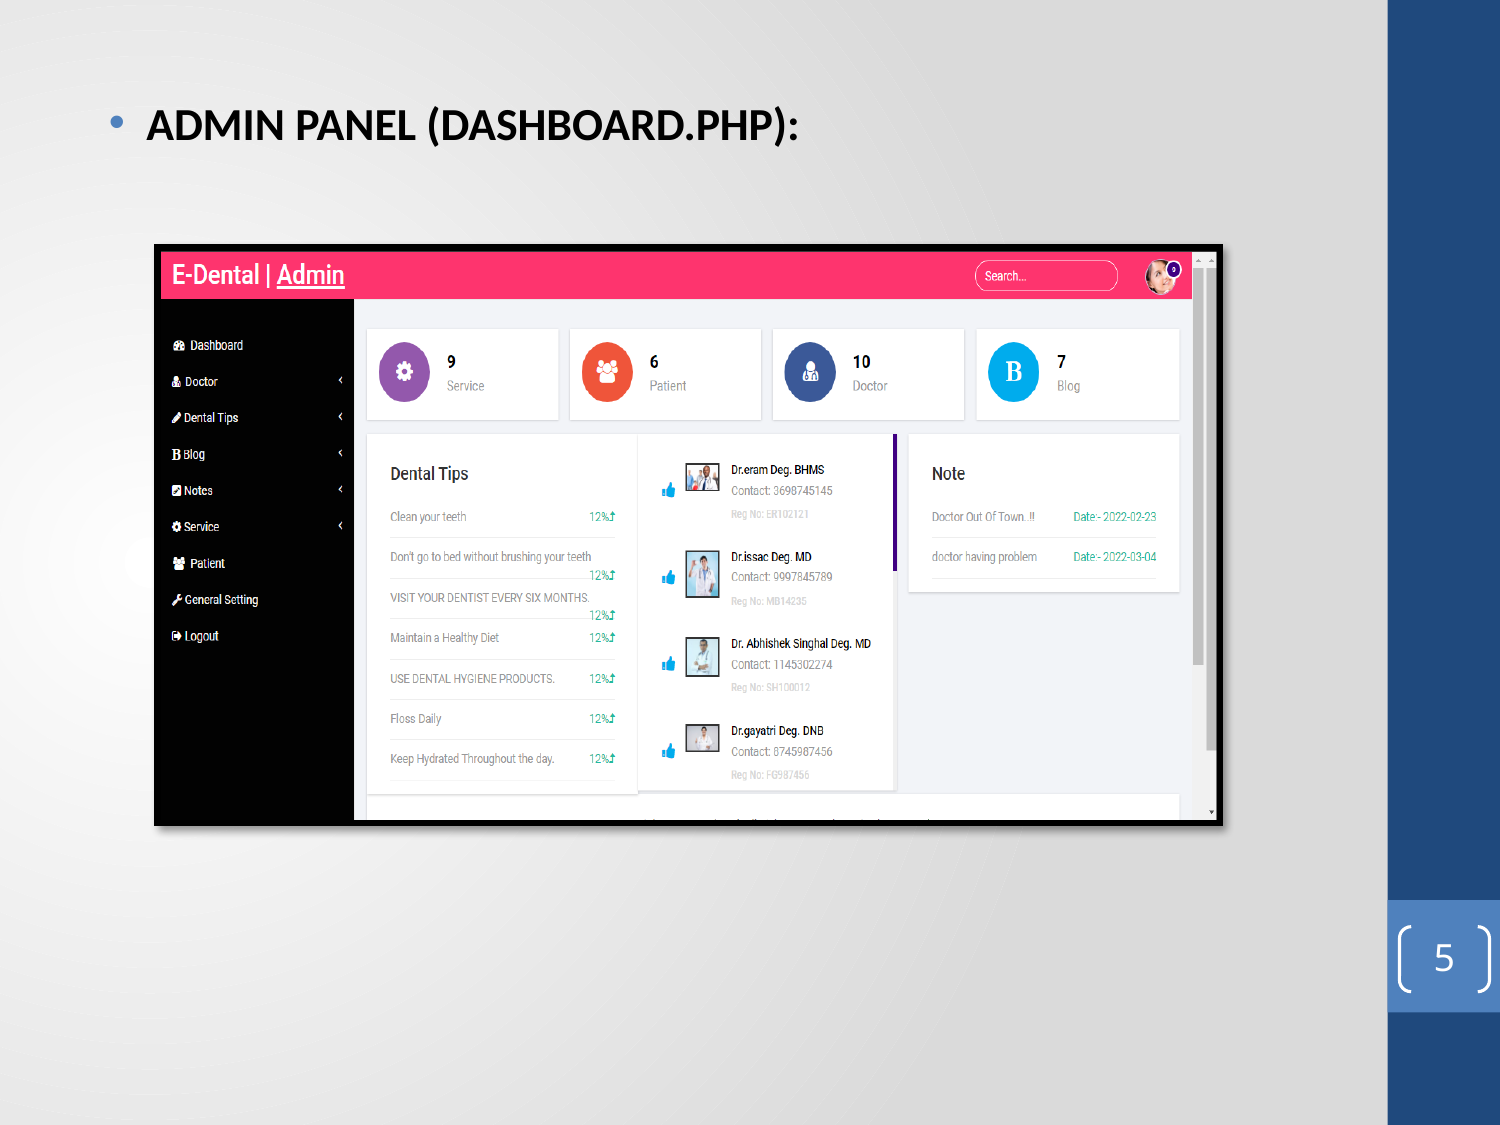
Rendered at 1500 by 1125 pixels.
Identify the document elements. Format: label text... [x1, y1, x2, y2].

picture [159, 249, 1218, 821]
list ADMIN PANEL (DASHBOARD.PHP): [75, 87, 1325, 1050]
slide_number 5 [1397, 925, 1492, 994]
